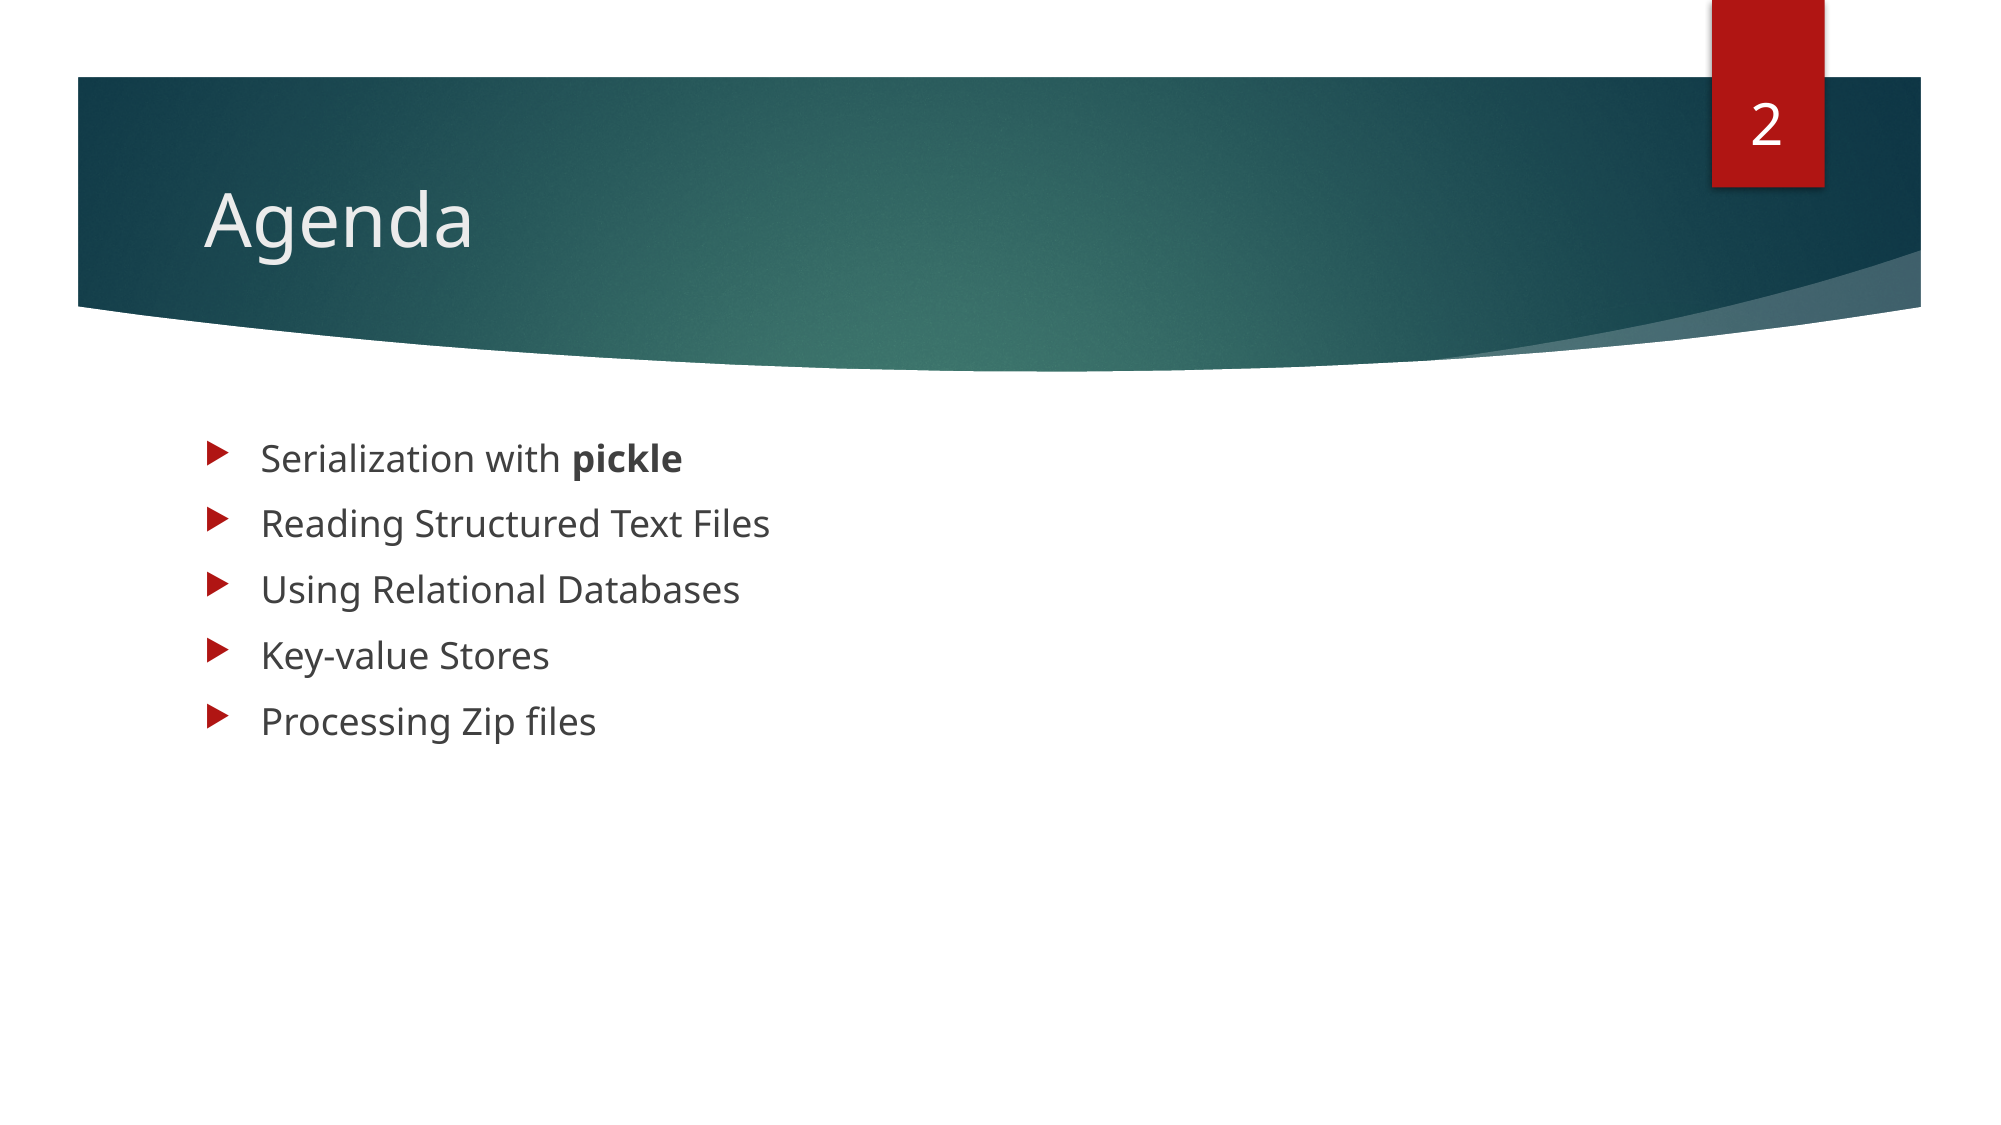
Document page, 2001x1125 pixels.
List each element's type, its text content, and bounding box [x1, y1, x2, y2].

list Serialization with pickle Reading Structured Text Files Using Relational Databases Key-value Stores Processing Zip files [189, 427, 1638, 988]
title Agenda [189, 159, 1638, 276]
slide_number 2 [1698, 48, 1836, 175]
